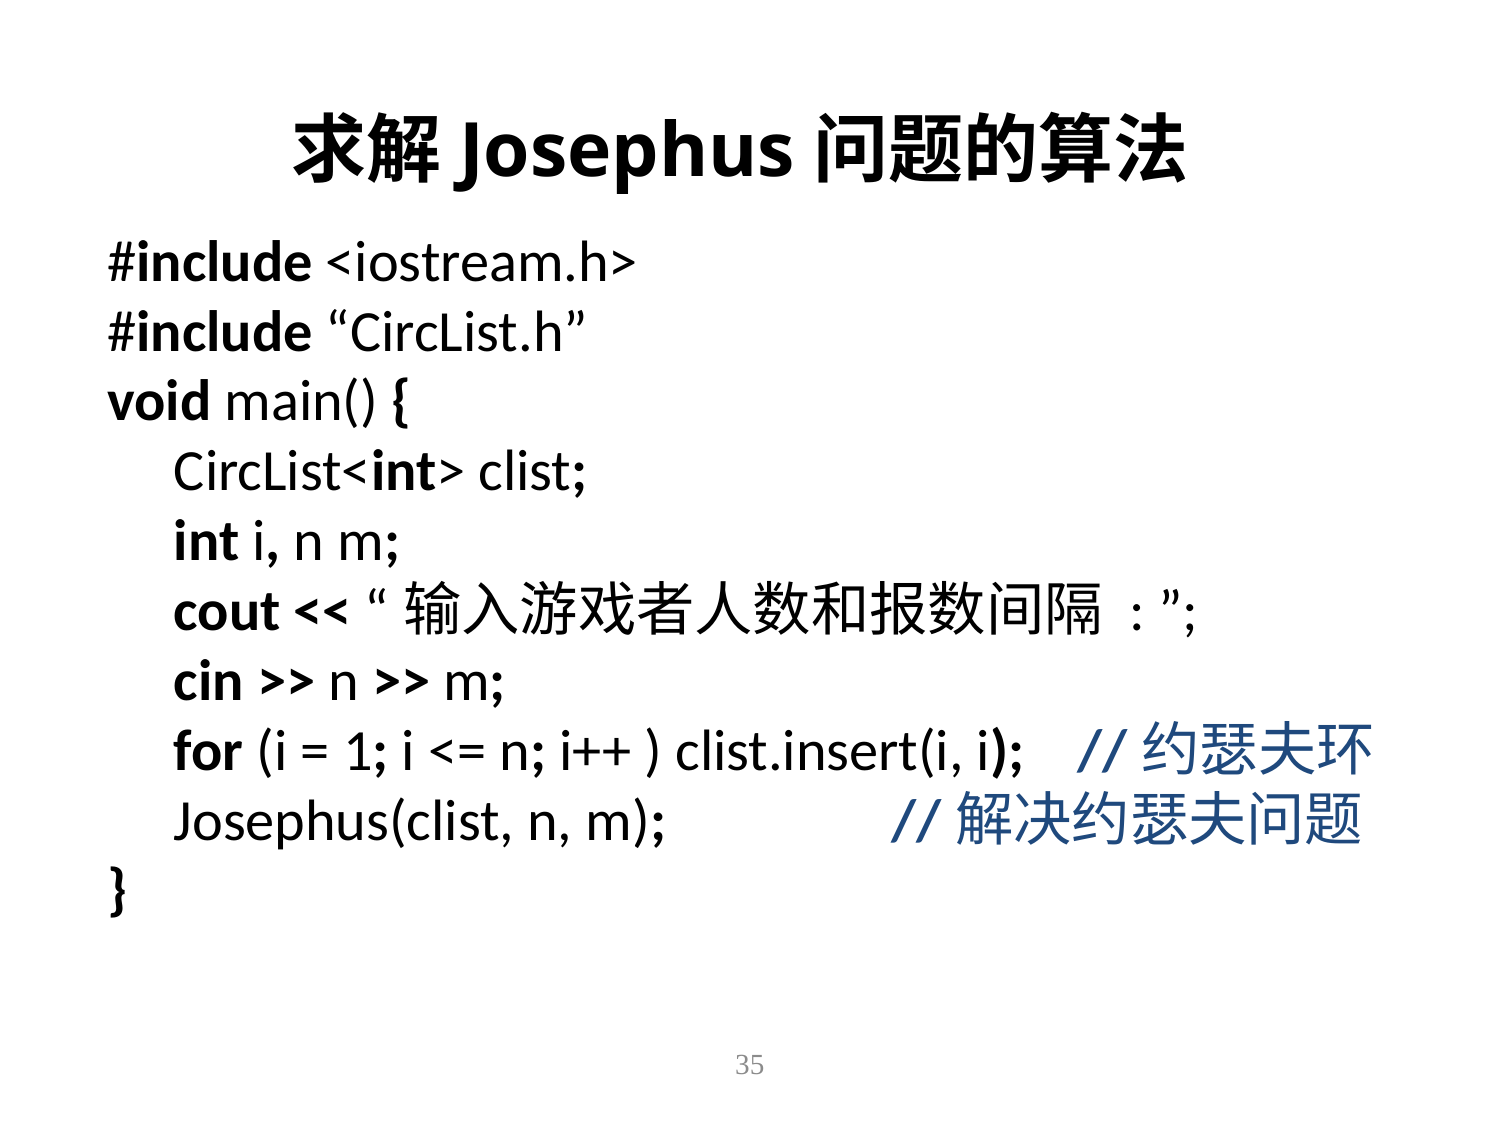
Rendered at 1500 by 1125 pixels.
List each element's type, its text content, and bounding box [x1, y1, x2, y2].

slide_number 35 [512, 1025, 988, 1100]
title 求解Josephus问题的算法 [75, 64, 1425, 215]
list #include <iostream.h> #include “CircList.h” void main() { CircList<int> clist; int i, n m; cout << “输入游戏者人数和报数间隔 : ”; cin >> n >> m; for (i = 1; i <= n; i++ ) clist.insert(i, i); //约瑟夫环 Josephus(clist, n, m); //解决约瑟夫问题 } [92, 215, 1443, 1025]
